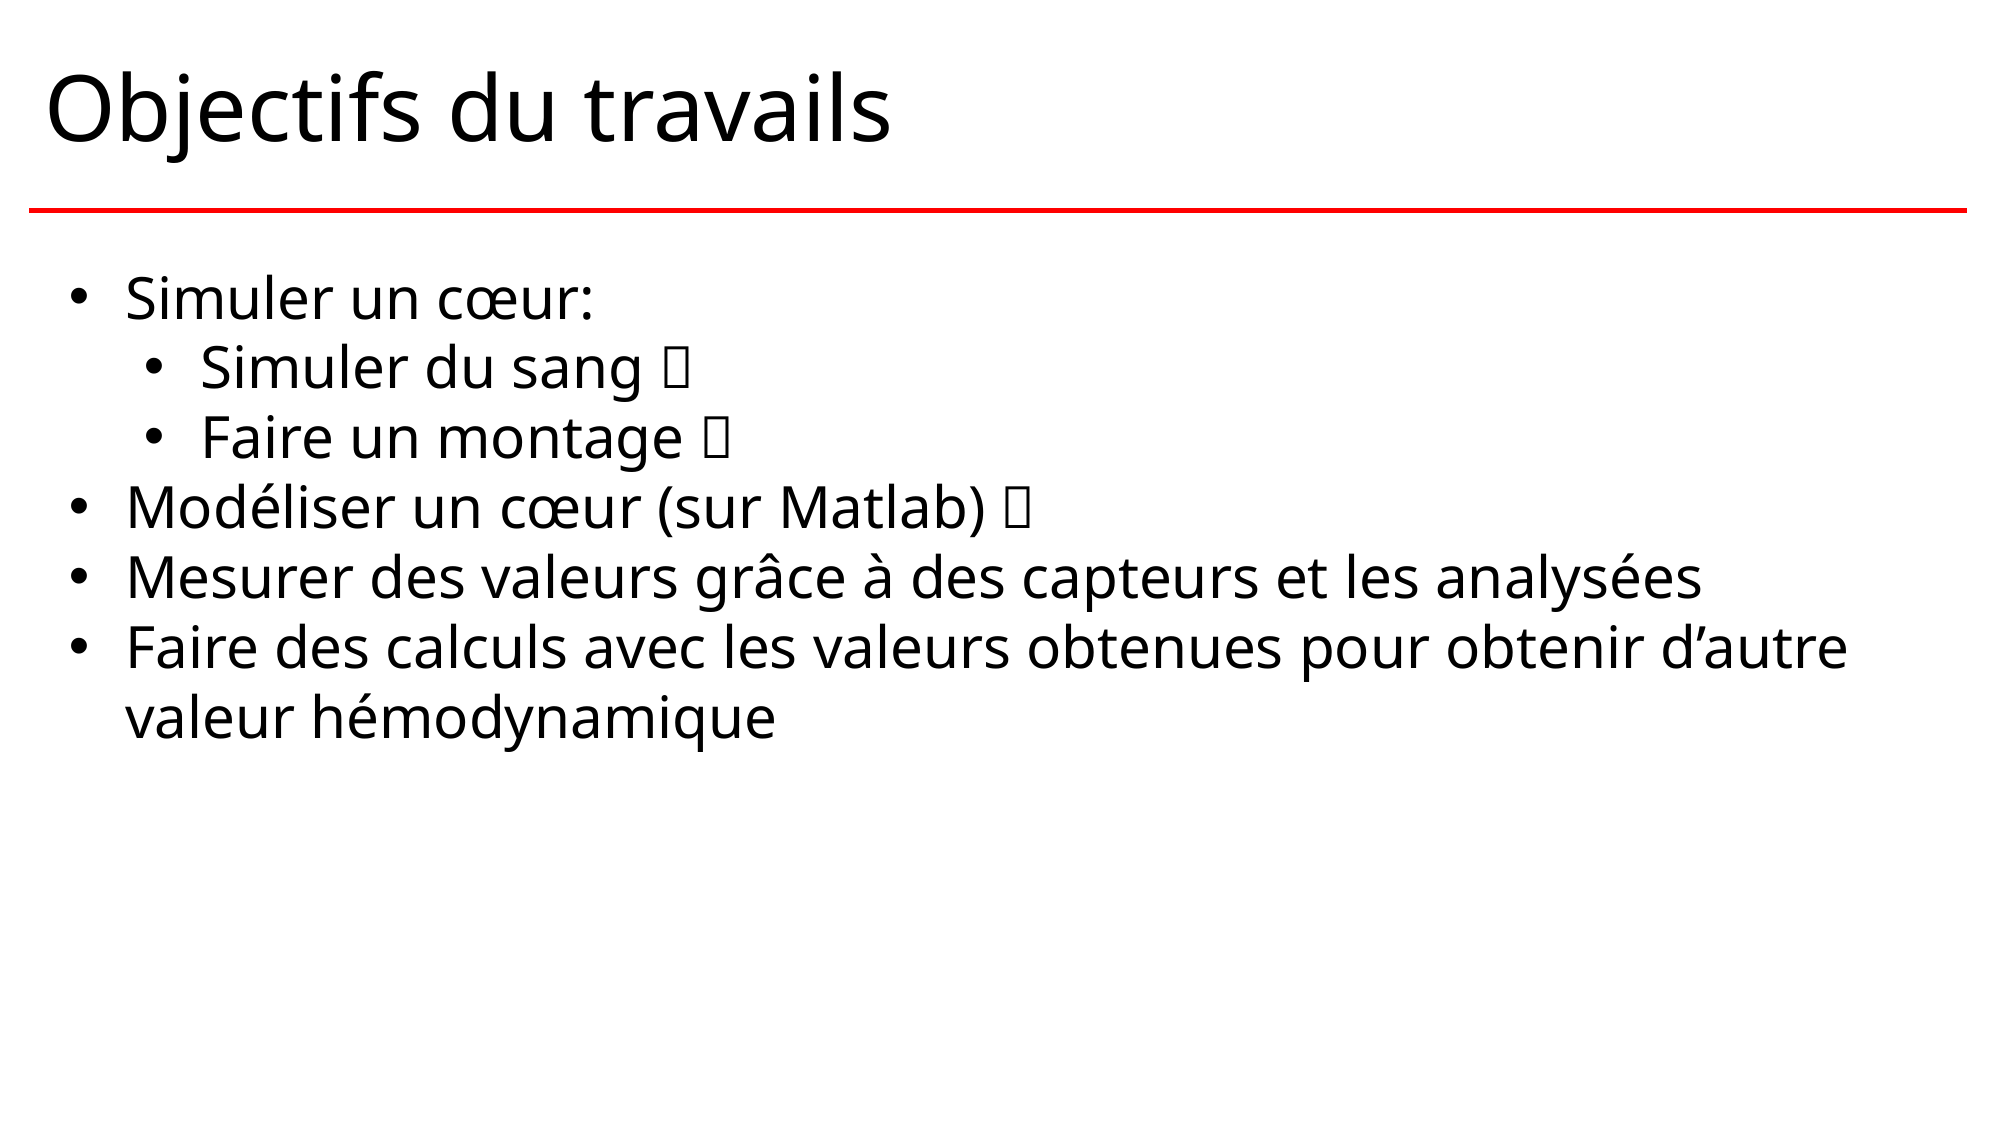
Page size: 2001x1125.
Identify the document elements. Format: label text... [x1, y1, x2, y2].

text_box Simuler un cœur: Simuler du sang ✅ Faire un montage ⏰ Modéliser un cœur (sur Matlab) ⏰ Mesurer des valeurs grâce à des capteurs et les analysées Faire des calculs avec les valeurs obtenues pour obtenir d’autre valeur hémodynamique [54, 253, 1945, 758]
title Objectifs du travails [29, 28, 1967, 195]
